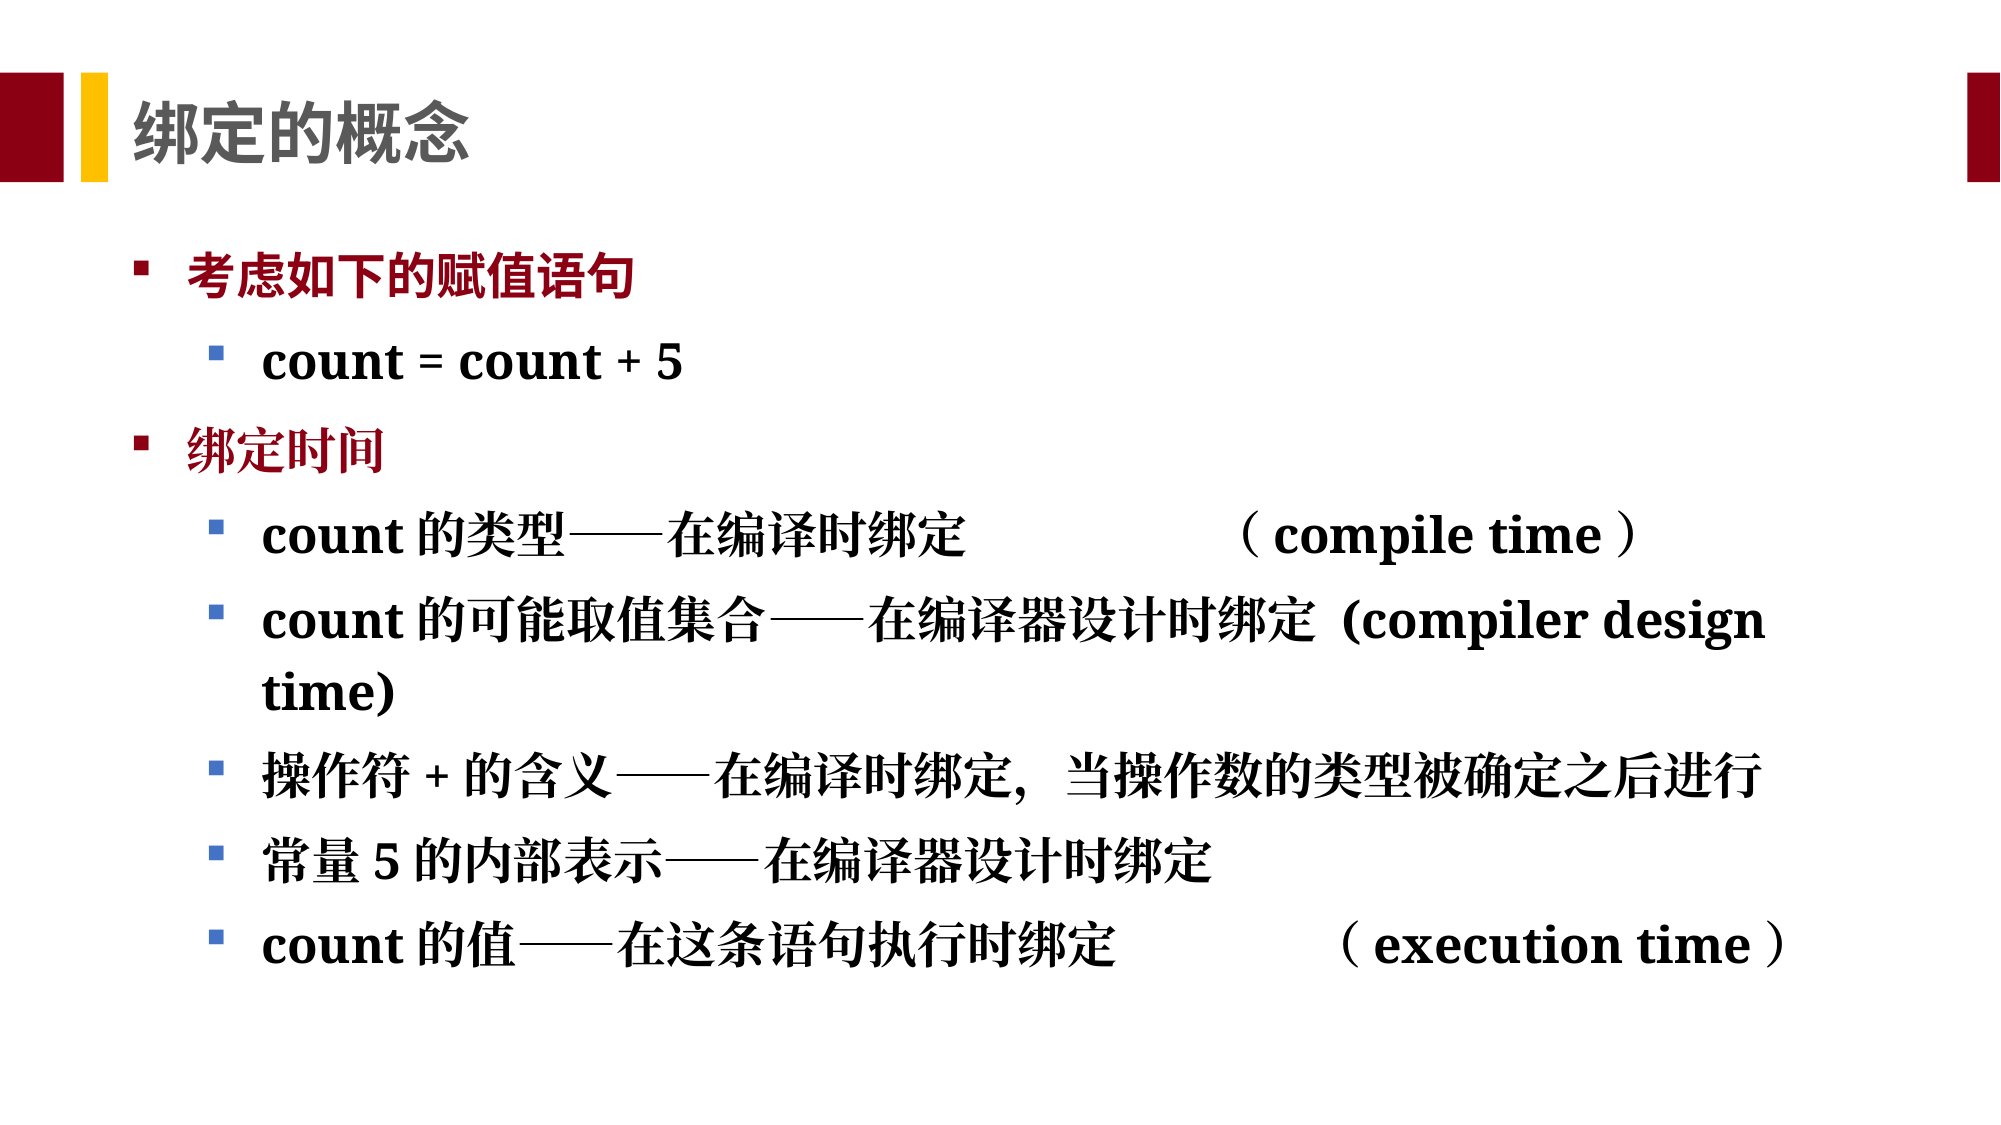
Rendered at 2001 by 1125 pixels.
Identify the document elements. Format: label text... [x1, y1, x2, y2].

text_box 绑定的概念 [132, 90, 1944, 172]
text_box 考虑如下的赋值语句 count = count + 5 绑定时间 count的类型——在编译时绑定 （compile time） count的可能取值集合——在编译器设计时绑定 (compiler design time) 操作符+的含义——在编译时绑定，当操作数的类型被确定之后进行 常量5的内部表示——在编译器设计时绑定 count的值——在这条语句执行时绑定 （execution time） [115, 207, 1885, 982]
text_box [1966, 71, 2000, 183]
text_box [80, 71, 109, 183]
text_box [0, 71, 65, 183]
